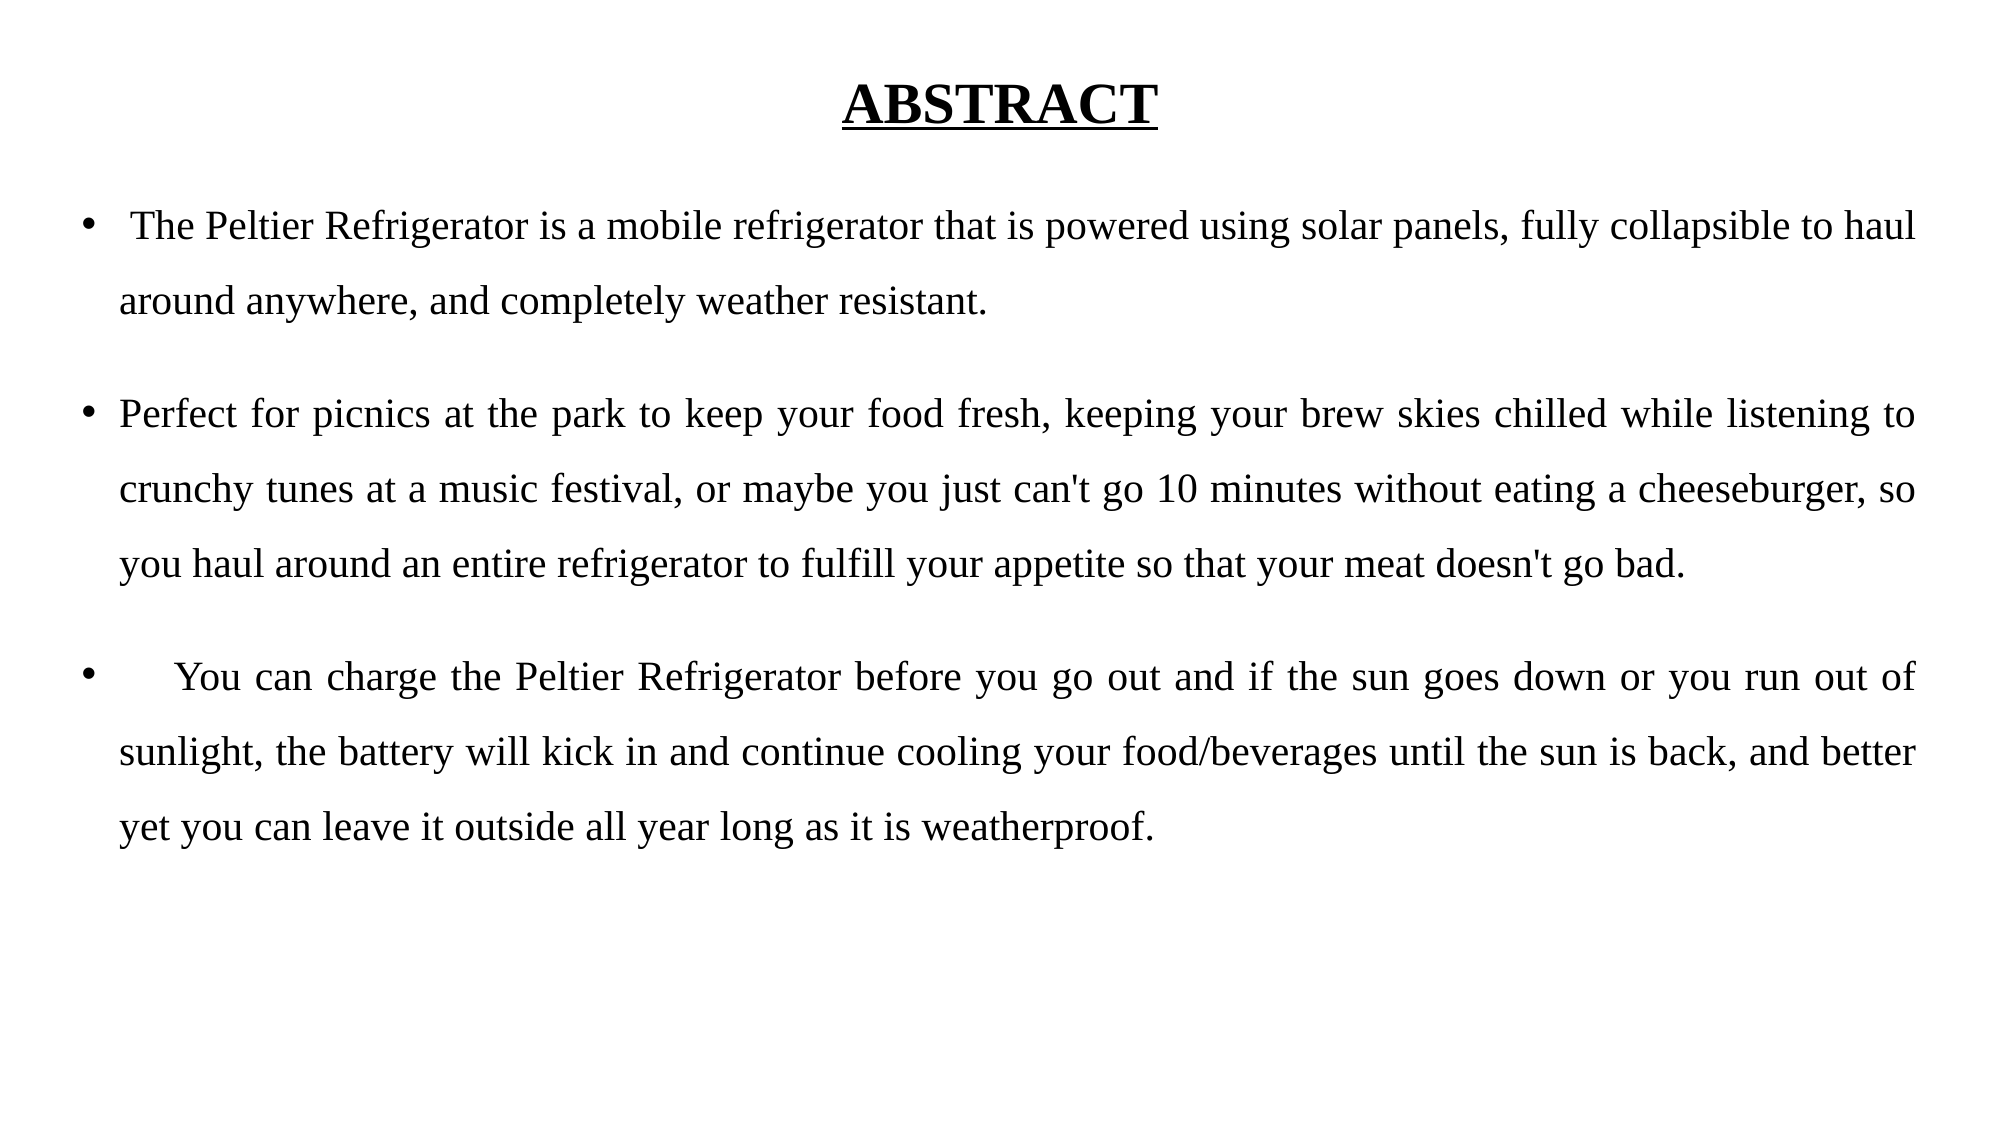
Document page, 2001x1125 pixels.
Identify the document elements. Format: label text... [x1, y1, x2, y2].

list ABSTRACT The Peltier Refrigerator is a mobile refrigerator that is powered using solar panels, fully collapsible to haul around anywhere, and completely weather resistant. Perfect for picnics at the park to keep your food fresh, keeping your brew skies chilled while listening to crunchy tunes at a music festival, or maybe you just can't go 10 minutes without eating a cheeseburger, so you haul around an entire refrigerator to fulfill your appetite so that your meat doesn't go bad. You can charge the Peltier Refrigerator before you go out and if the sun goes down or you run out of sunlight, the battery will kick in and continue cooling your food/beverages until the sun is back, and better yet you can leave it outside all year long as it is weatherproof. [66, 22, 1934, 1125]
